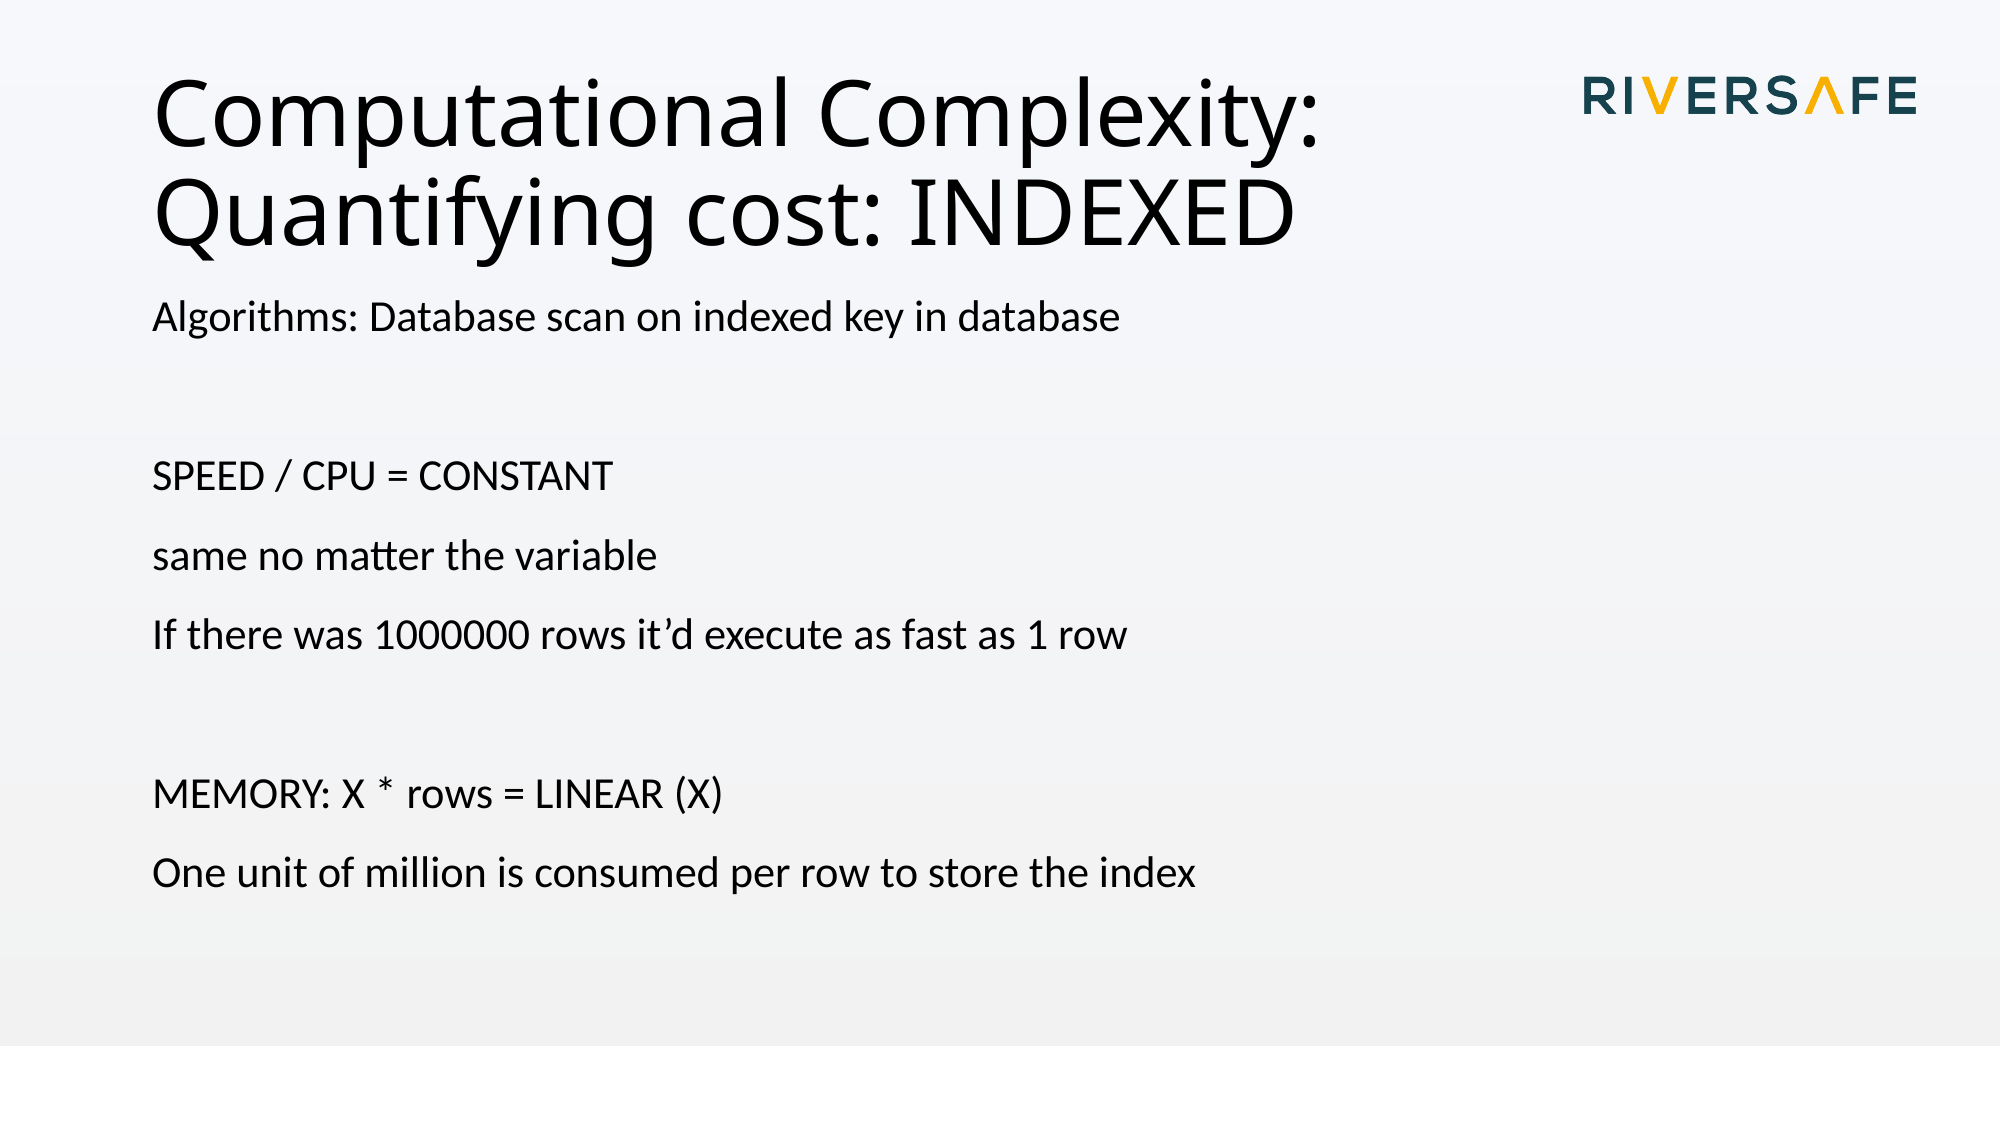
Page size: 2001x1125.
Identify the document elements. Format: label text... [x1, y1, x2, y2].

picture [1863, 75, 1916, 115]
text_box Algorithms: Database scan on indexed key in database SPEED / CPU = CONSTANT same no matter the variable If there was 1000000 rows it’d execute as fast as 1 row MEMORY: X * rows = LINEAR (X) One unit of million is consumed per row to store the index [137, 190, 1863, 905]
title Computational Complexity: Quantifying cost: INDEXED [137, 59, 1863, 190]
